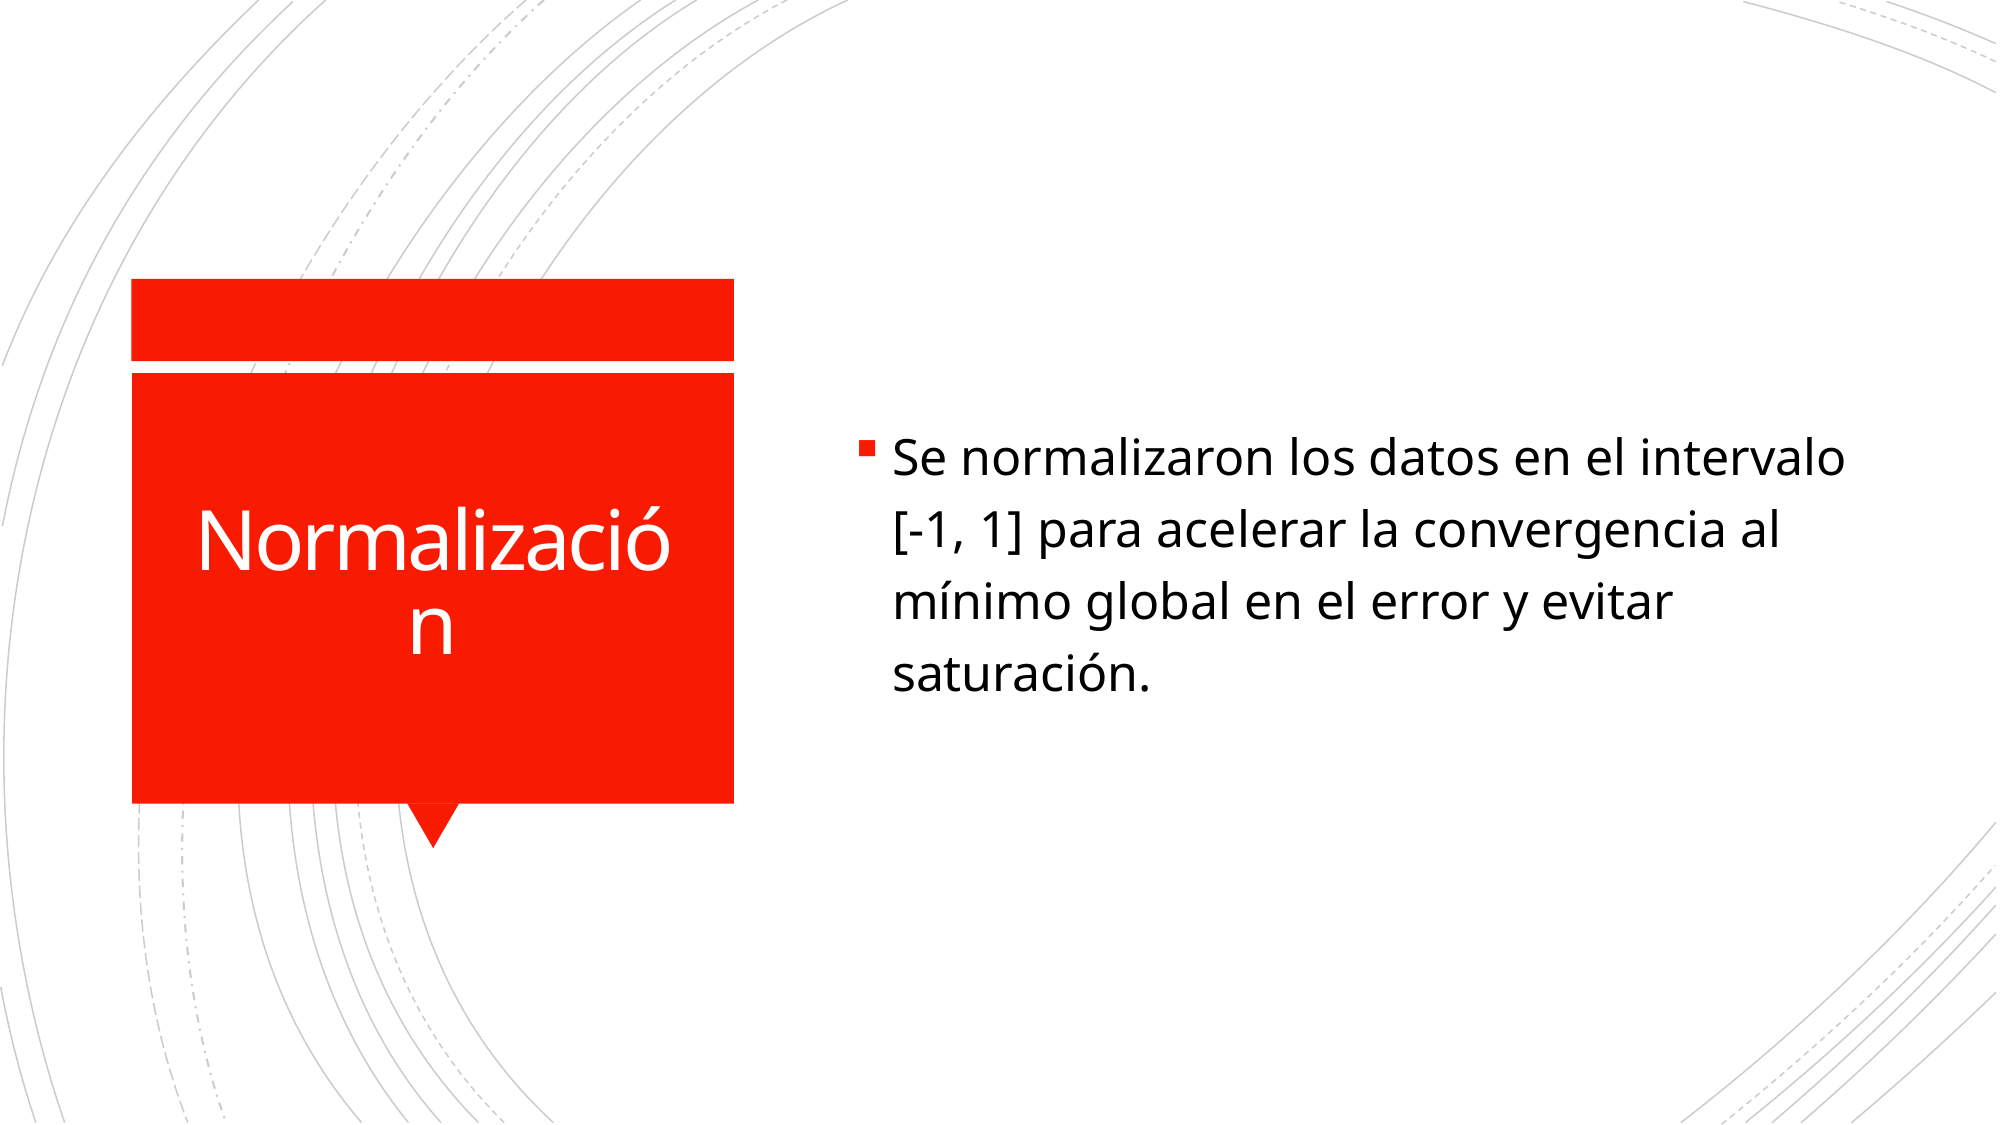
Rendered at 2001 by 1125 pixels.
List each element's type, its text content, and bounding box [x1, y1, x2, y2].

title Normalización [145, 385, 720, 789]
list Se normalizaron los datos en el intervalo [-1, 1] para acelerar la convergencia al mínimo global en el error y evitar saturación. [839, 248, 1871, 1110]
